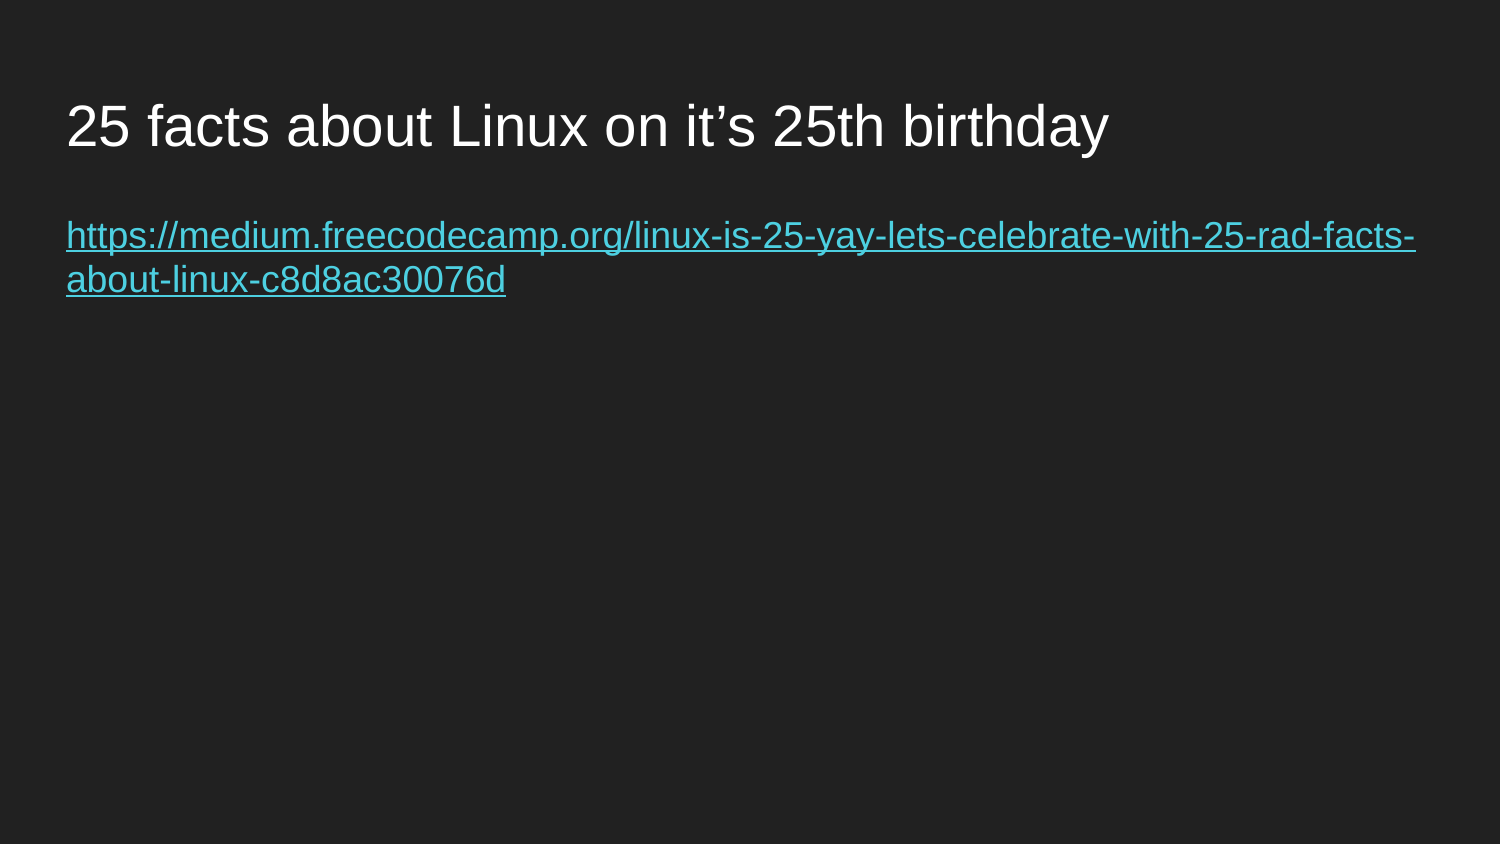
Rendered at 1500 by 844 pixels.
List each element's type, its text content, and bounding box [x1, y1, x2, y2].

list https://medium.freecodecamp.org/linux-is-25-yay-lets-celebrate-with-25-rad-facts-about-linux-c8d8ac30076d [51, 189, 1449, 750]
title 25 facts about Linux on it’s 25th birthday [51, 72, 1449, 167]
